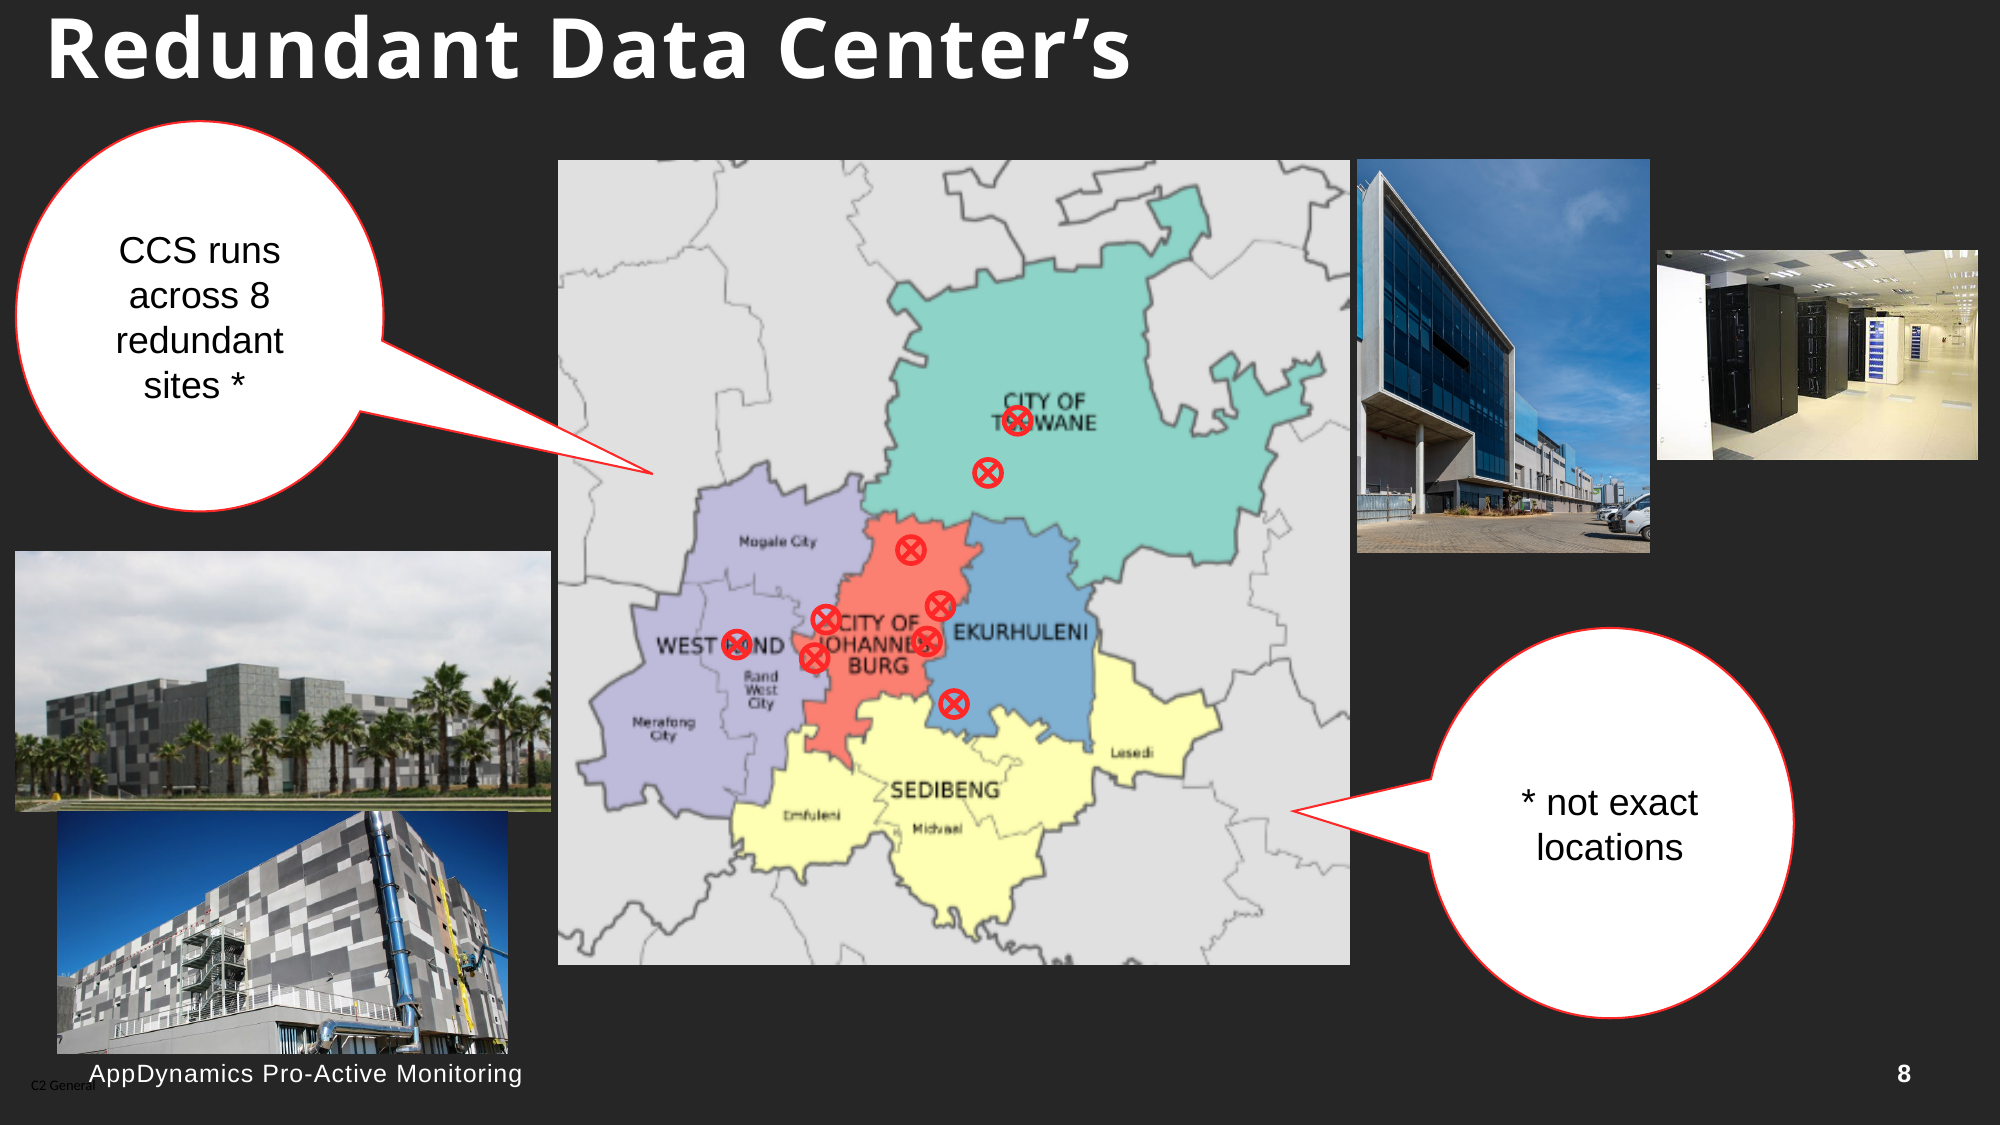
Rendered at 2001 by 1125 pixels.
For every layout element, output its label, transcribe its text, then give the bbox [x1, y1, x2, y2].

text_box * not exact locations [1350, 626, 1795, 1020]
picture [1657, 250, 1978, 460]
picture [15, 551, 551, 1054]
footer AppDynamics Pro-Active Monitoring [88, 1042, 813, 1103]
text_box CCS runs across 8 redundant sites * [14, 120, 558, 513]
picture [1357, 159, 1650, 553]
picture [558, 160, 1350, 965]
title Redundant Data Center’s [44, 6, 1374, 107]
slide_number 8 [1461, 1042, 1912, 1103]
